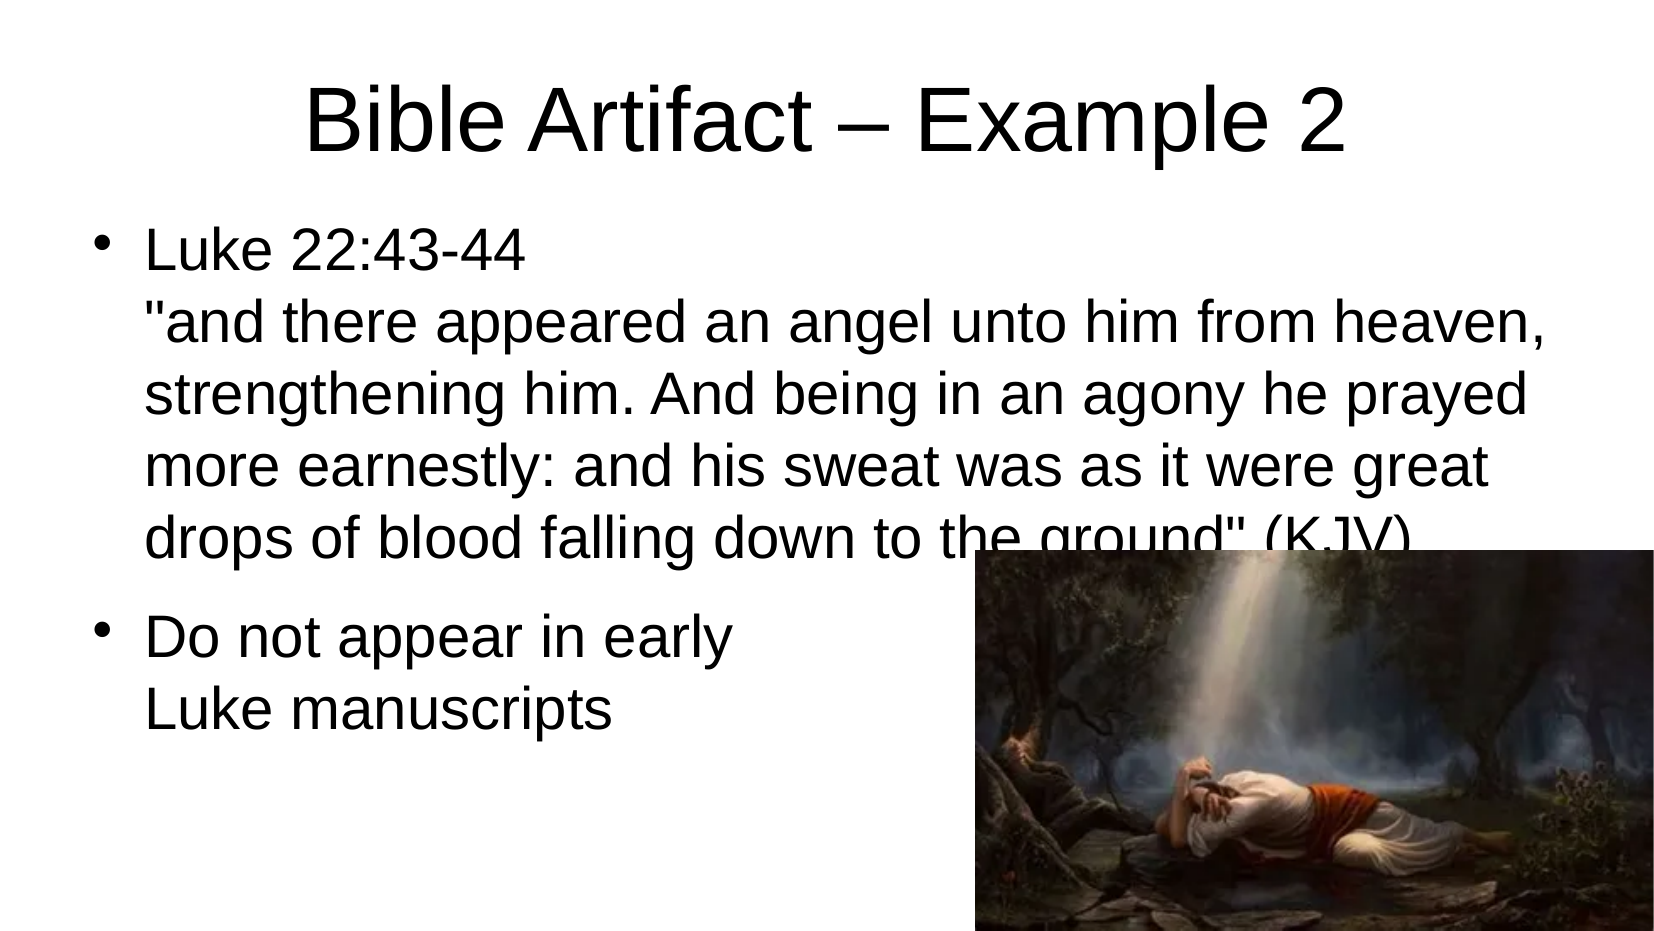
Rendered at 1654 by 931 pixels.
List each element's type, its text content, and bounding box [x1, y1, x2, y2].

list Luke 22:43-44 "and there appeared an angel unto him from heaven, strengthening him. And being in an agony he prayed more earnestly: and his sweat was as it were great drops of blood falling down to the ground" (KJV). Do not appear in early Luke manuscripts [75, 210, 1575, 750]
title Bible Artifact – Example 2 [82, 37, 1571, 193]
picture [974, 550, 1654, 931]
